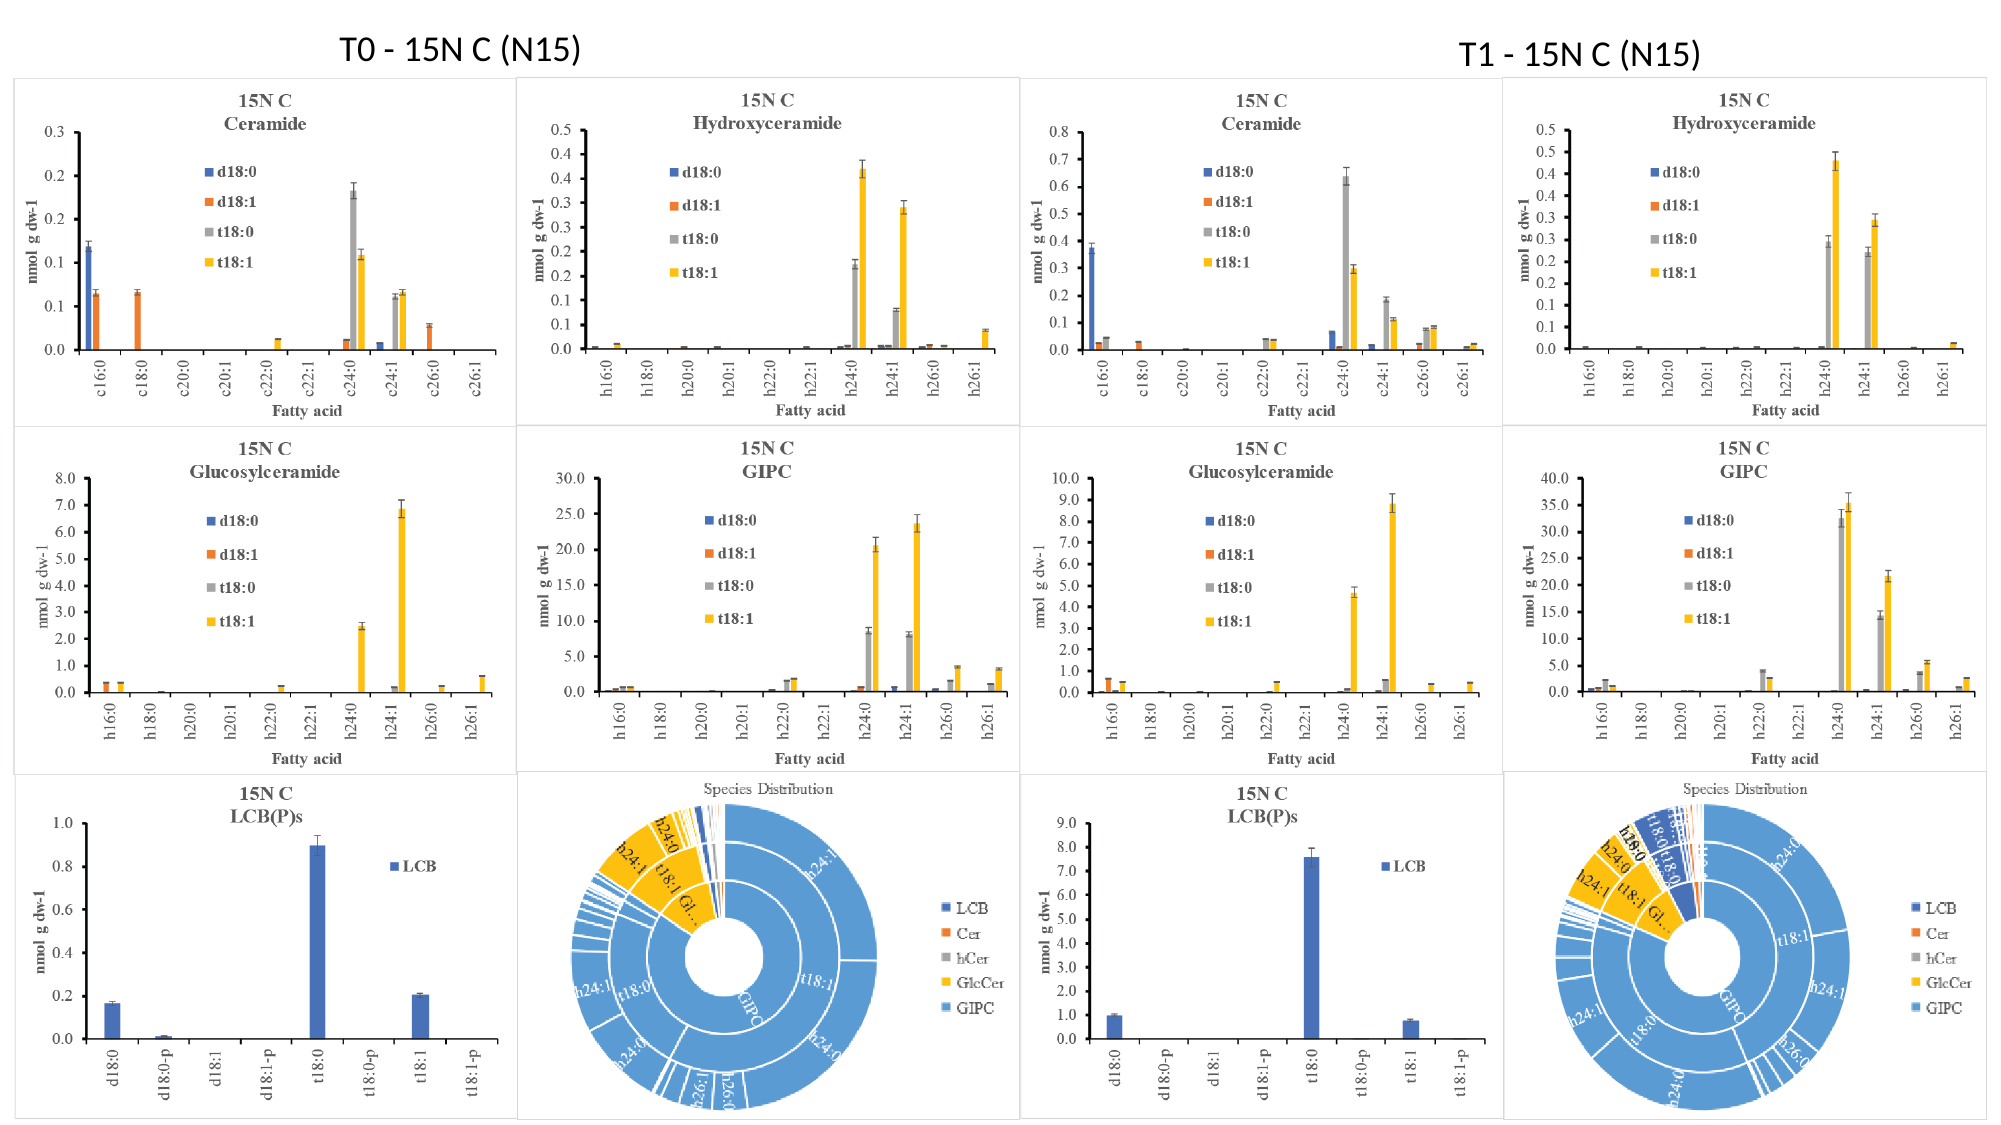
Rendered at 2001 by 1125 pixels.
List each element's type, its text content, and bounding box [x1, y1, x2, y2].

subtitle T1 - 15N C (N15) [1172, 27, 1989, 83]
text_box T0 - 15N C (N15) [53, 22, 869, 76]
picture [13, 76, 1987, 1120]
